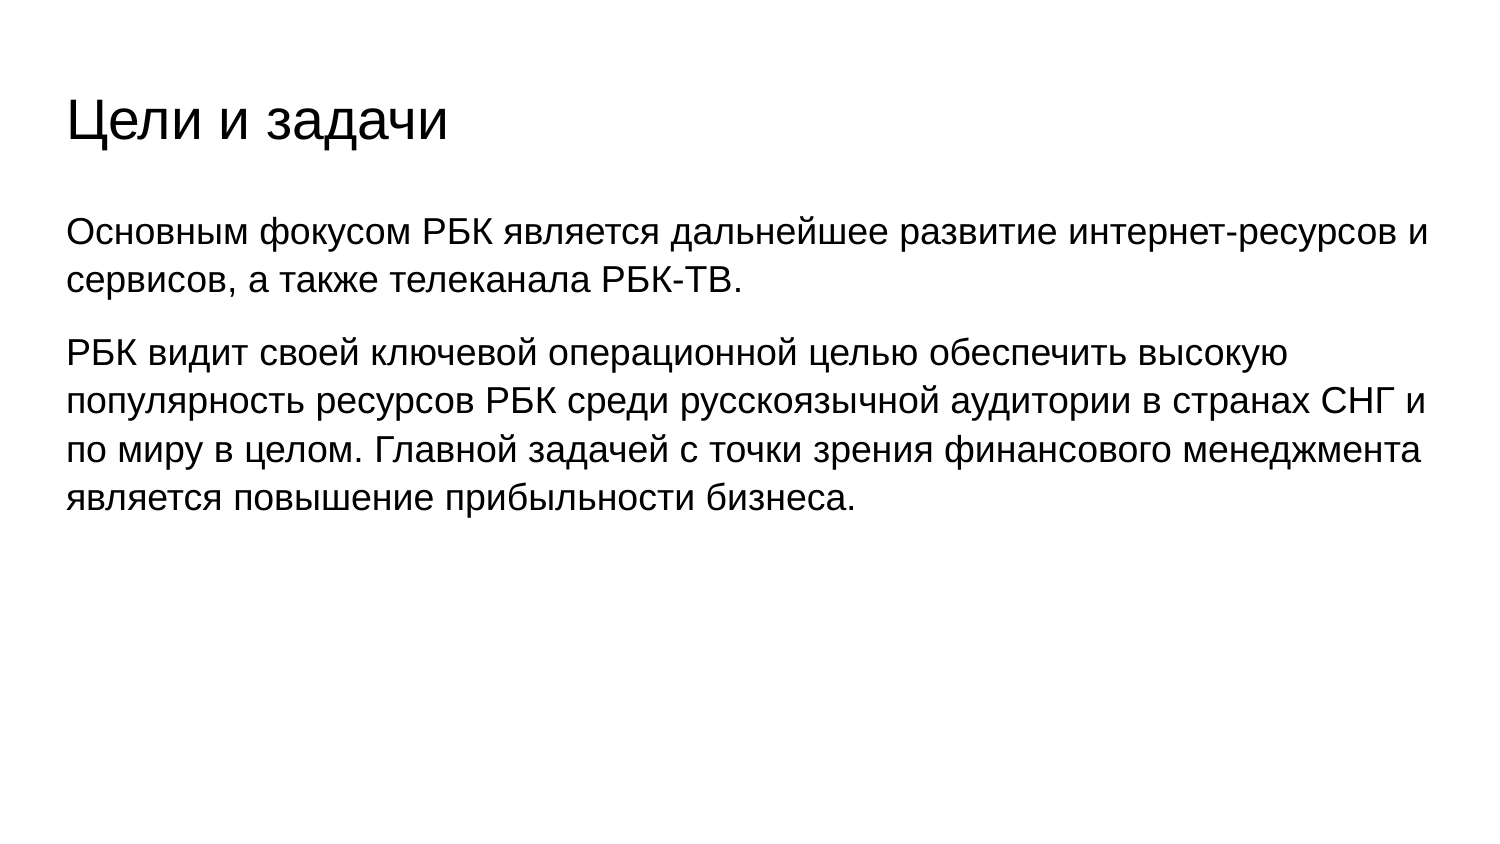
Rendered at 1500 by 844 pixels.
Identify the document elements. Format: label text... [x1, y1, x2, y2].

title Цели и задачи [51, 72, 1449, 167]
list Основным фокусом РБК является дальнейшее развитие интернет-ресурсов и сервисов, а также телеканала РБК-ТВ. РБК видит своей ключевой операционной целью обеспечить высокую популярность ресурсов РБК среди русскоязычной аудитории в странах СНГ и по миру в целом. Главной задачей с точки зрения финансового менеджмента является повышение прибыльности бизнеса. [51, 189, 1449, 750]
